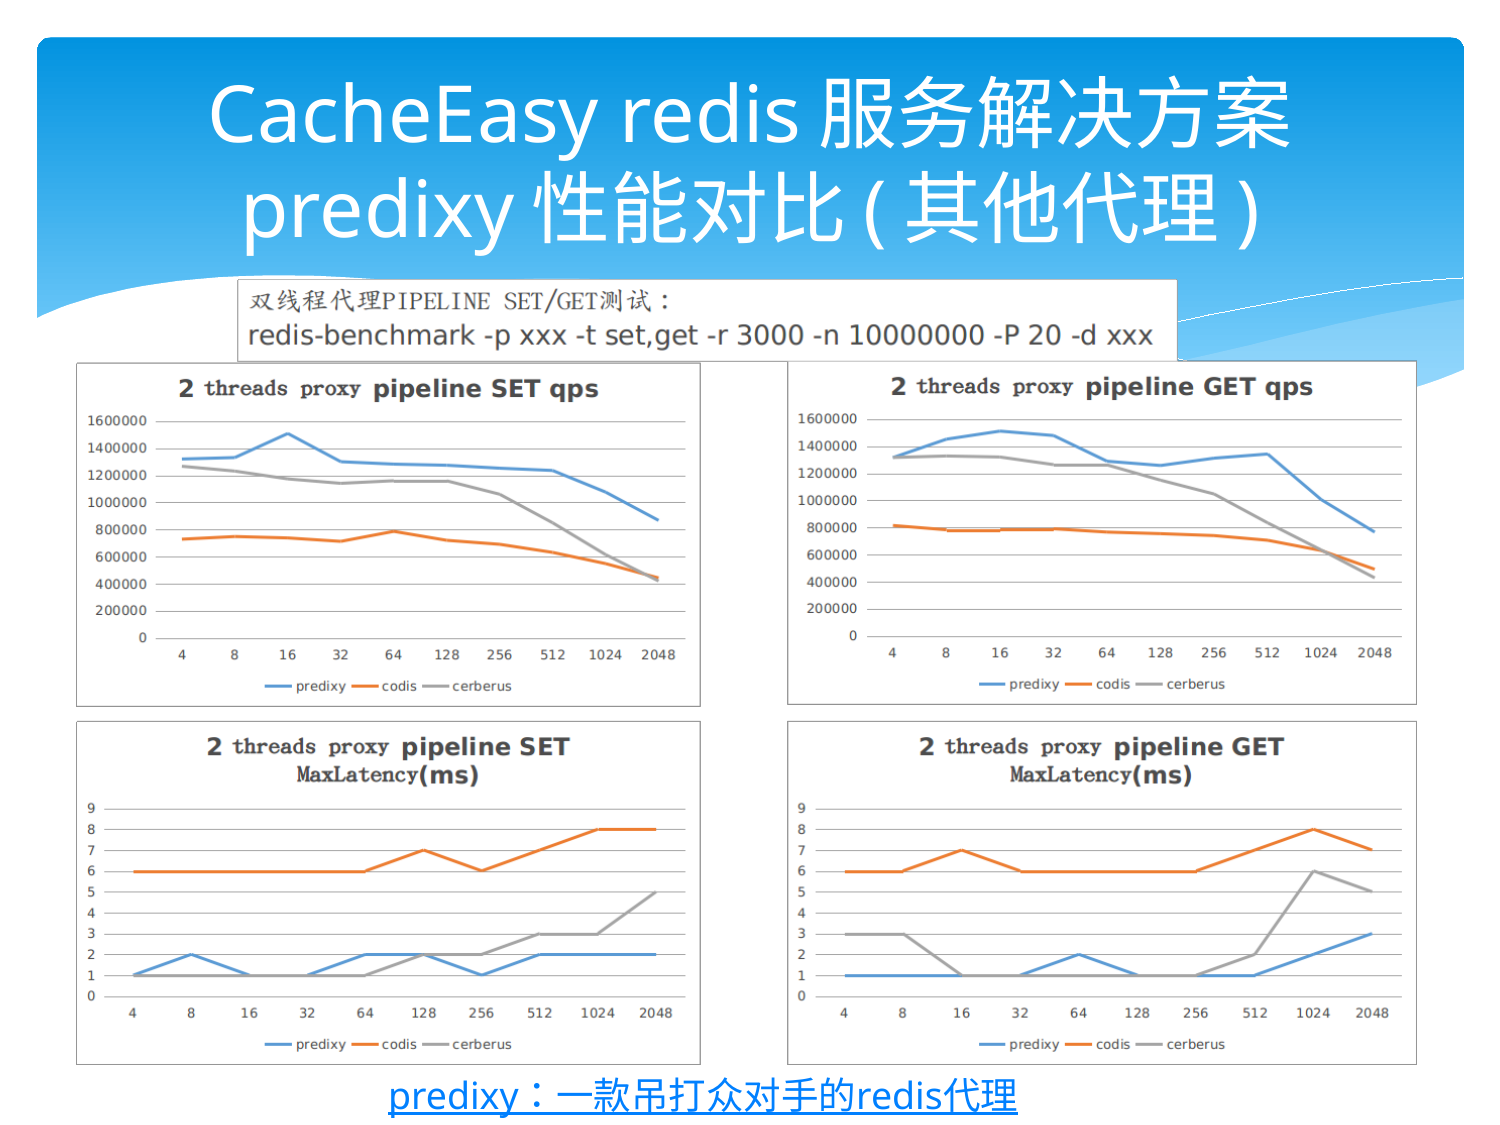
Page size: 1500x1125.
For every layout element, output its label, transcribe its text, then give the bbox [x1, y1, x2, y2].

picture [76, 279, 1417, 1065]
text_box predixy：一款吊打众对手的redis代理 [373, 1075, 1214, 1125]
title CacheEasy redis服务解决方案 predixy性能对比(其他代理) [75, 55, 1425, 261]
